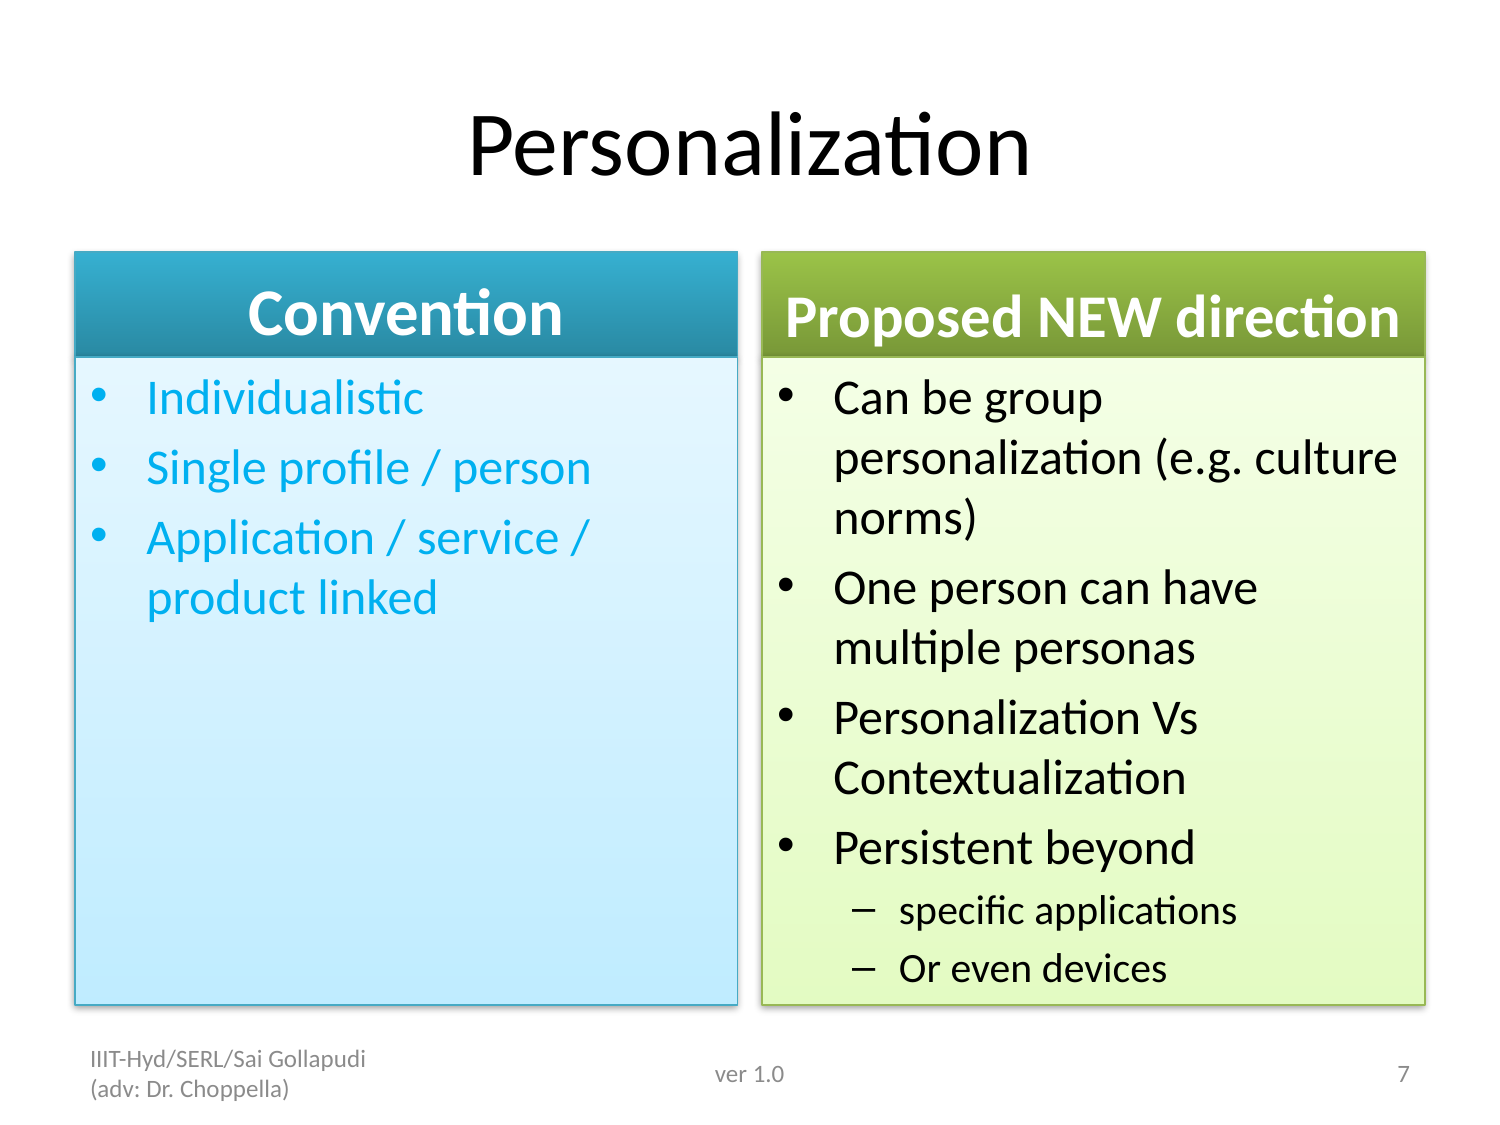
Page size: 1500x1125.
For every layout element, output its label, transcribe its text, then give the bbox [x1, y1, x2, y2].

list Can be group personalization (e.g. culture norms) One person can have multiple personas Personalization Vs Contextualization Persistent beyond specific applications Or even devices [761, 356, 1426, 1006]
slide_number 7 [1074, 1042, 1425, 1103]
slide_number IIIT-Hyd/SERL/Sai Gollapudi (adv: Dr. Choppella) [75, 1042, 425, 1103]
list Individualistic Single profile / person Application / service / product linked [74, 356, 738, 1006]
title Personalization [75, 45, 1425, 233]
footer ver 1.0 [512, 1042, 988, 1103]
list Proposed NEW direction [761, 251, 1426, 355]
list Convention [74, 251, 738, 355]
